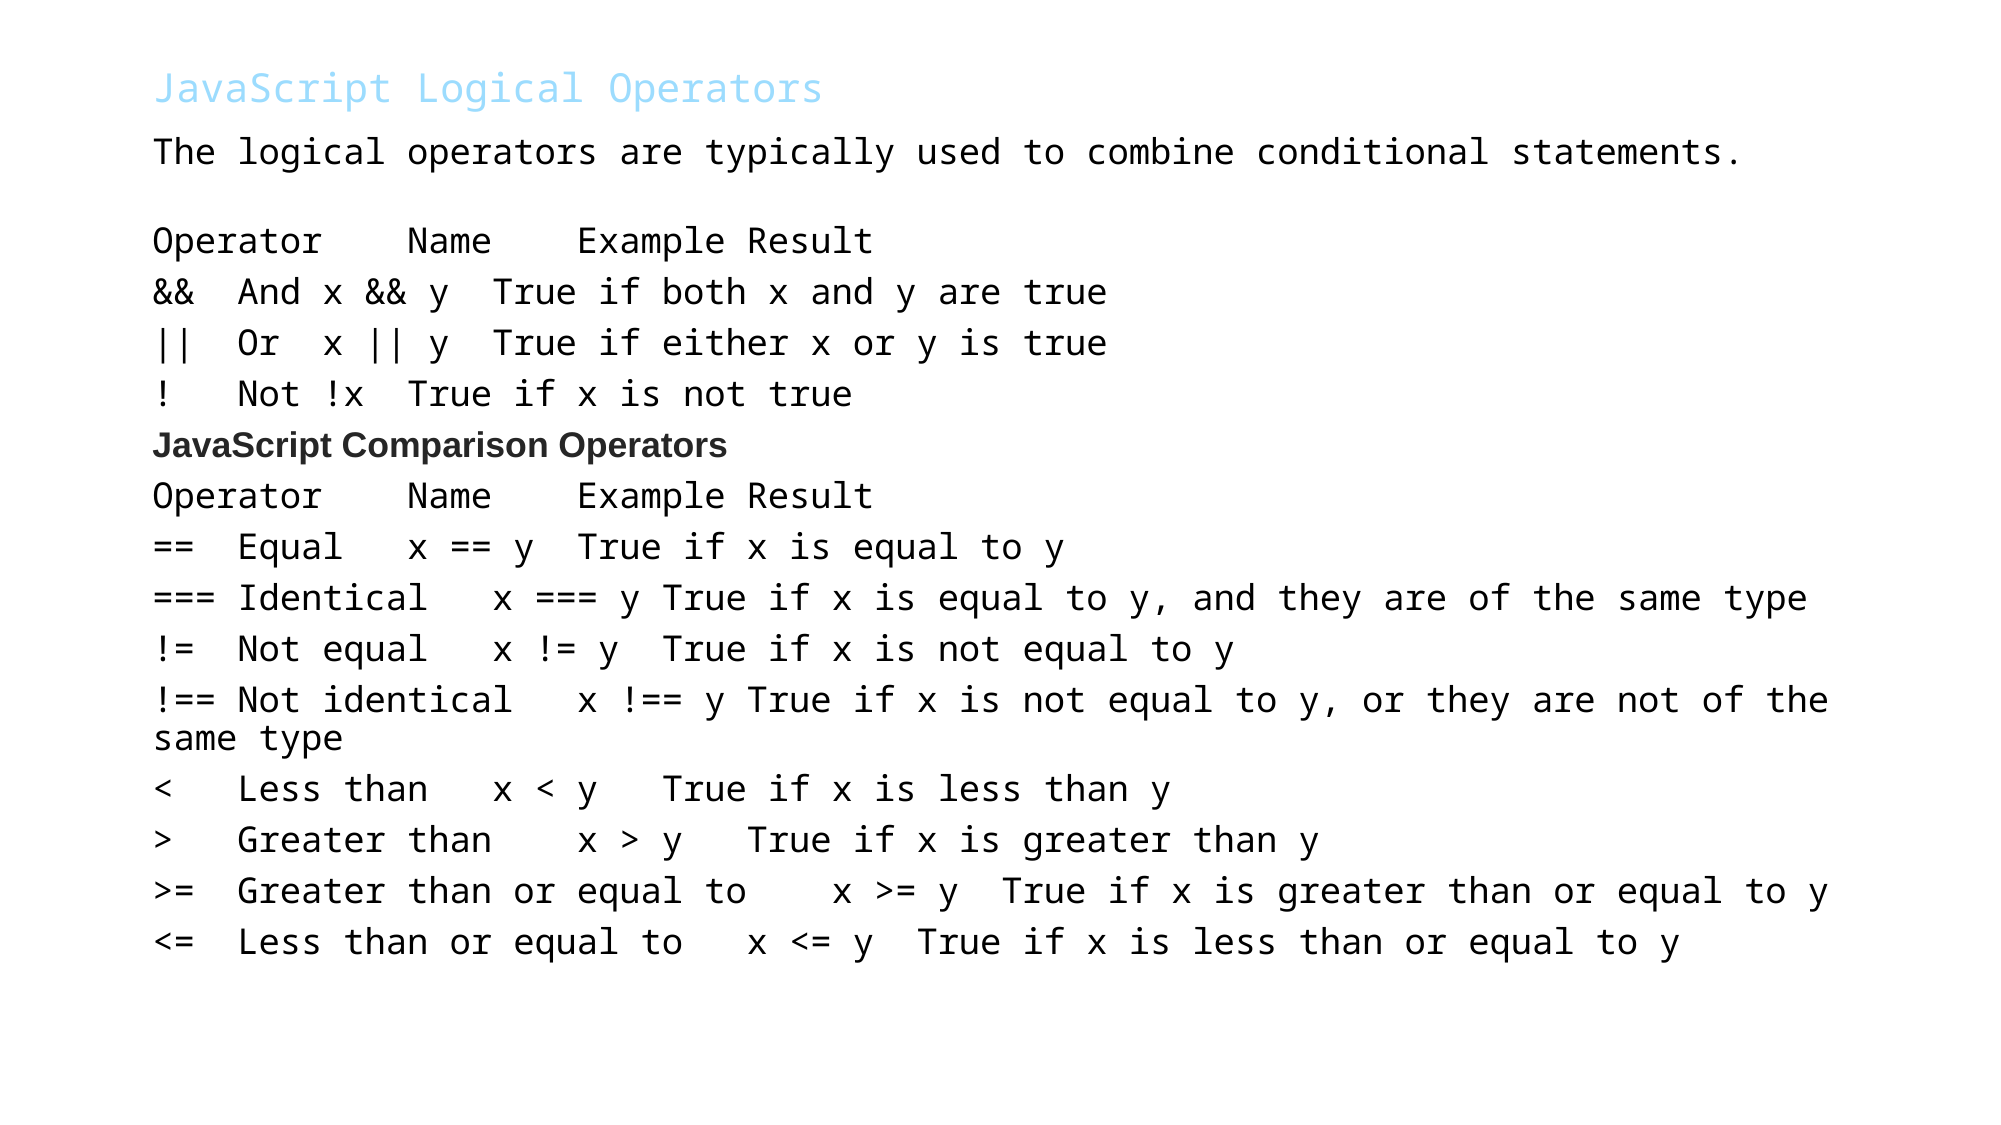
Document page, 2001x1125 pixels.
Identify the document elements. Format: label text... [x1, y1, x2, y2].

title JavaScript Logical Operators [137, 59, 1863, 126]
list The logical operators are typically used to combine conditional statements. Operator Name Example Result && And x && y True if both x and y are true || Or x || y True if either x or y is true ! Not !x True if x is not true JavaScript Comparison Operators Operator Name Example Result == Equal x == y True if x is equal to y === Identical x === y True if x is equal to y, and they are of the same type != Not equal x != y True if x is not equal to y !== Not identical x !== y True if x is not equal to y, or they are not of the same type < Less than x < y True if x is less than y > Greater than x > y True if x is greater than y >= Greater than or equal to x >= y True if x is greater than or equal to y <= Less than or equal to x <= y True if x is less than or equal to y [137, 126, 1863, 1014]
